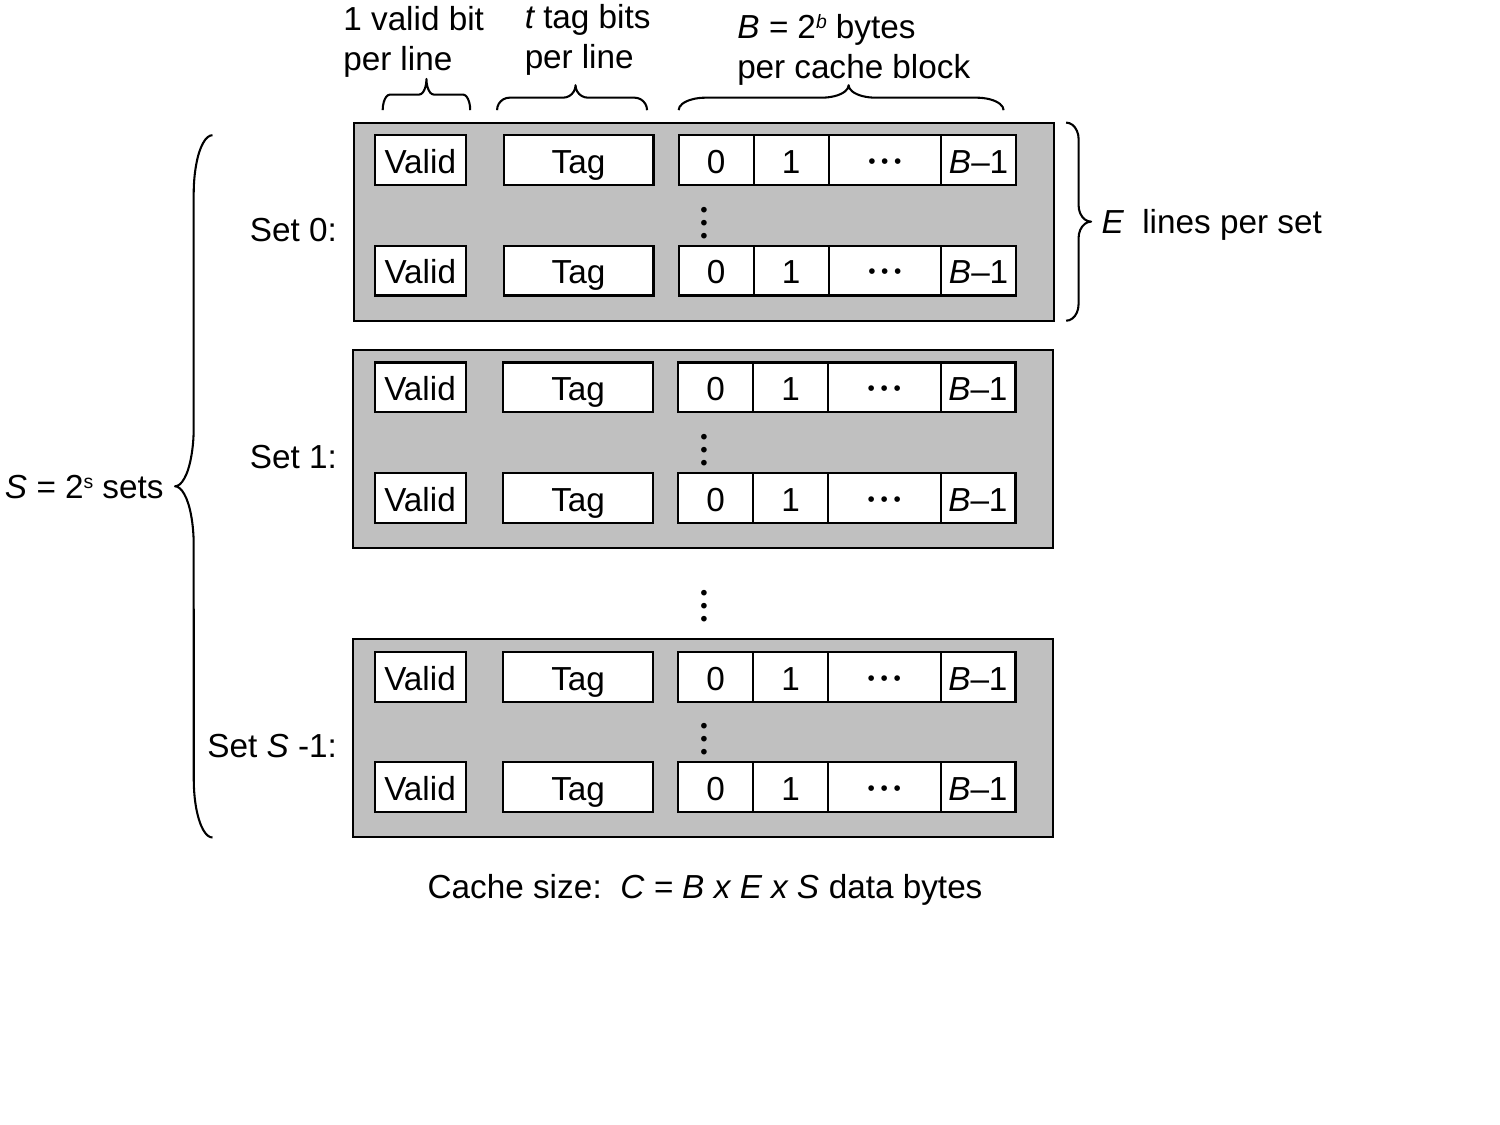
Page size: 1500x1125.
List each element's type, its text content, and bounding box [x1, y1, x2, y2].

text_box • • • [649, 418, 762, 469]
text_box Tag [503, 245, 654, 296]
text_box Tag [503, 135, 654, 186]
text_box • • • [649, 191, 762, 242]
text_box 1 [754, 472, 829, 523]
text_box Tag [503, 362, 654, 413]
text_box 1 [754, 362, 829, 413]
text_box B–1 [940, 472, 1016, 523]
text_box • • • [829, 651, 940, 702]
text_box 0 [678, 245, 754, 296]
text_box Valid [375, 651, 466, 702]
text_box 1 [754, 135, 829, 186]
text_box Valid [375, 472, 466, 523]
text_box • • • [829, 362, 940, 413]
text_box [382, 85, 471, 111]
text_box Tag [503, 762, 654, 813]
text_box [353, 639, 1054, 838]
text_box 0 [678, 135, 754, 186]
text_box B–1 [941, 135, 1017, 186]
text_box 0 [678, 472, 754, 523]
text_box 0 [678, 651, 754, 702]
text_box Tag [503, 651, 654, 702]
text_box [1066, 122, 1086, 321]
text_box [353, 349, 1054, 549]
text_box Valid [375, 762, 466, 813]
text_box 1 [754, 762, 829, 813]
text_box B–1 [941, 245, 1017, 296]
text_box B = 2b bytes per cache block [722, 0, 986, 93]
text_box • • • [829, 245, 941, 296]
text_box B–1 [940, 651, 1016, 702]
text_box Cache size: C = B x E x S data bytes [412, 857, 998, 913]
text_box [497, 85, 648, 111]
text_box 0 [678, 762, 754, 813]
text_box 0 [678, 362, 754, 413]
text_box Set 0: [235, 200, 352, 255]
text_box Set 1: [235, 427, 352, 483]
text_box 1 valid bit per line [328, 0, 500, 85]
text_box • • • [649, 575, 762, 625]
text_box 1 [754, 245, 829, 296]
text_box 1 [754, 651, 829, 702]
text_box Valid [375, 135, 467, 186]
text_box Set S -1: [192, 716, 352, 772]
text_box • • • [829, 762, 940, 813]
text_box • • • [829, 135, 941, 186]
text_box B–1 [940, 762, 1016, 813]
text_box [353, 122, 1054, 321]
text_box S = 2s sets [0, 457, 179, 513]
text_box [678, 93, 1004, 111]
text_box • • • [829, 472, 940, 523]
text_box E lines per set [1086, 192, 1338, 248]
text_box Tag [503, 472, 654, 523]
text_box Valid [375, 245, 467, 296]
text_box [179, 135, 213, 716]
text_box B–1 [940, 362, 1016, 413]
text_box Valid [375, 362, 466, 413]
text_box t tag bits per line [510, 0, 666, 83]
text_box [193, 772, 213, 838]
text_box • • • [649, 708, 762, 759]
